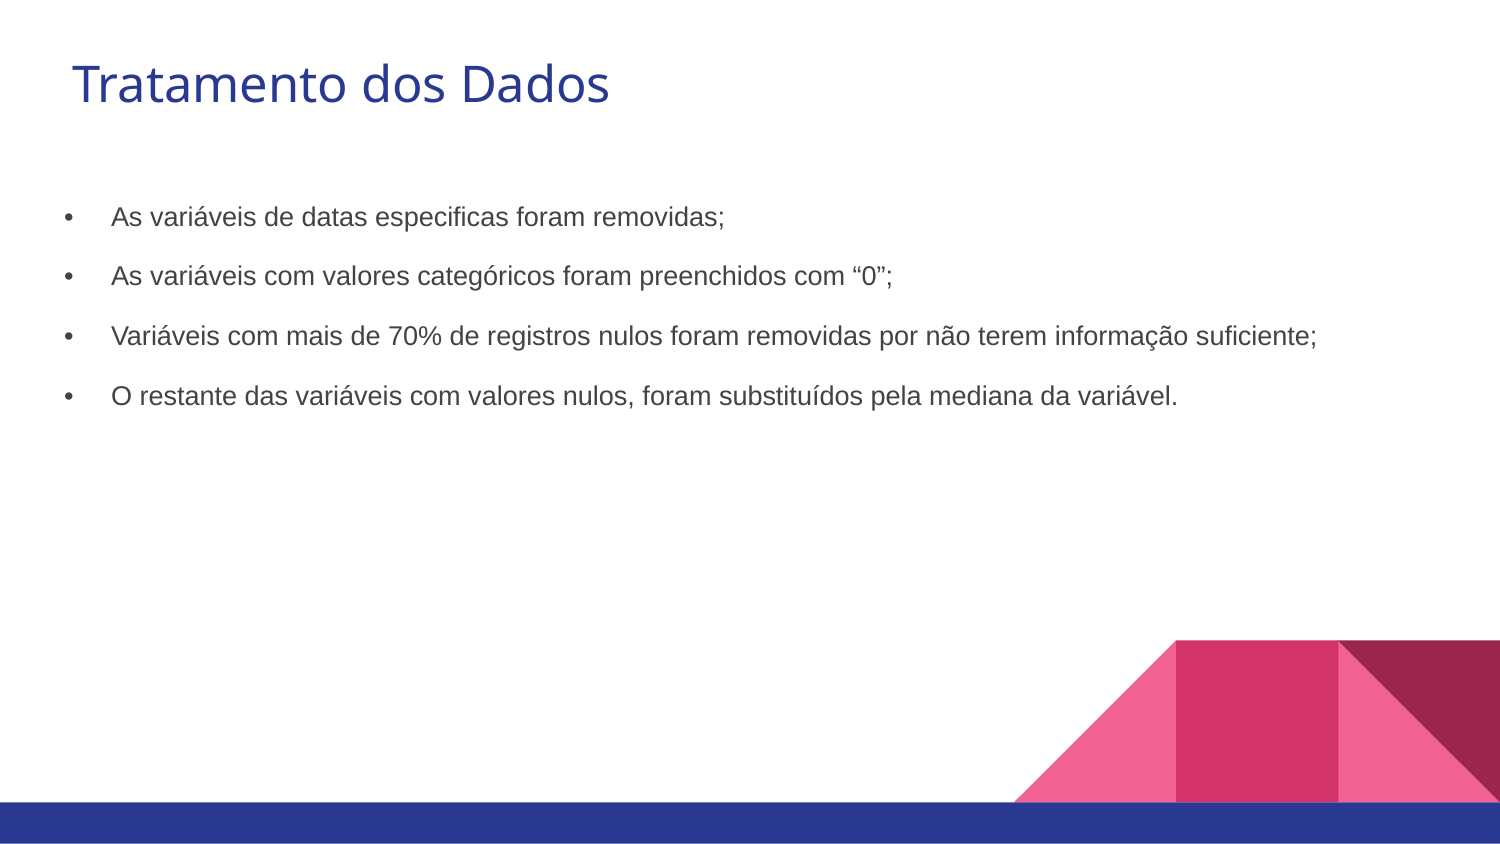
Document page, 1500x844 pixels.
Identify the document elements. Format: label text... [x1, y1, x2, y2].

list As variáveis de datas especificas foram removidas; As variáveis com valores categóricos foram preenchidos com “0”; Variáveis com mais de 70% de registros nulos foram removidas por não terem informação suficiente; O restante das variáveis com valores nulos, foram substituídos pela mediana da variável. [49, 182, 1464, 722]
title Tratamento dos Dados [57, 33, 1456, 134]
